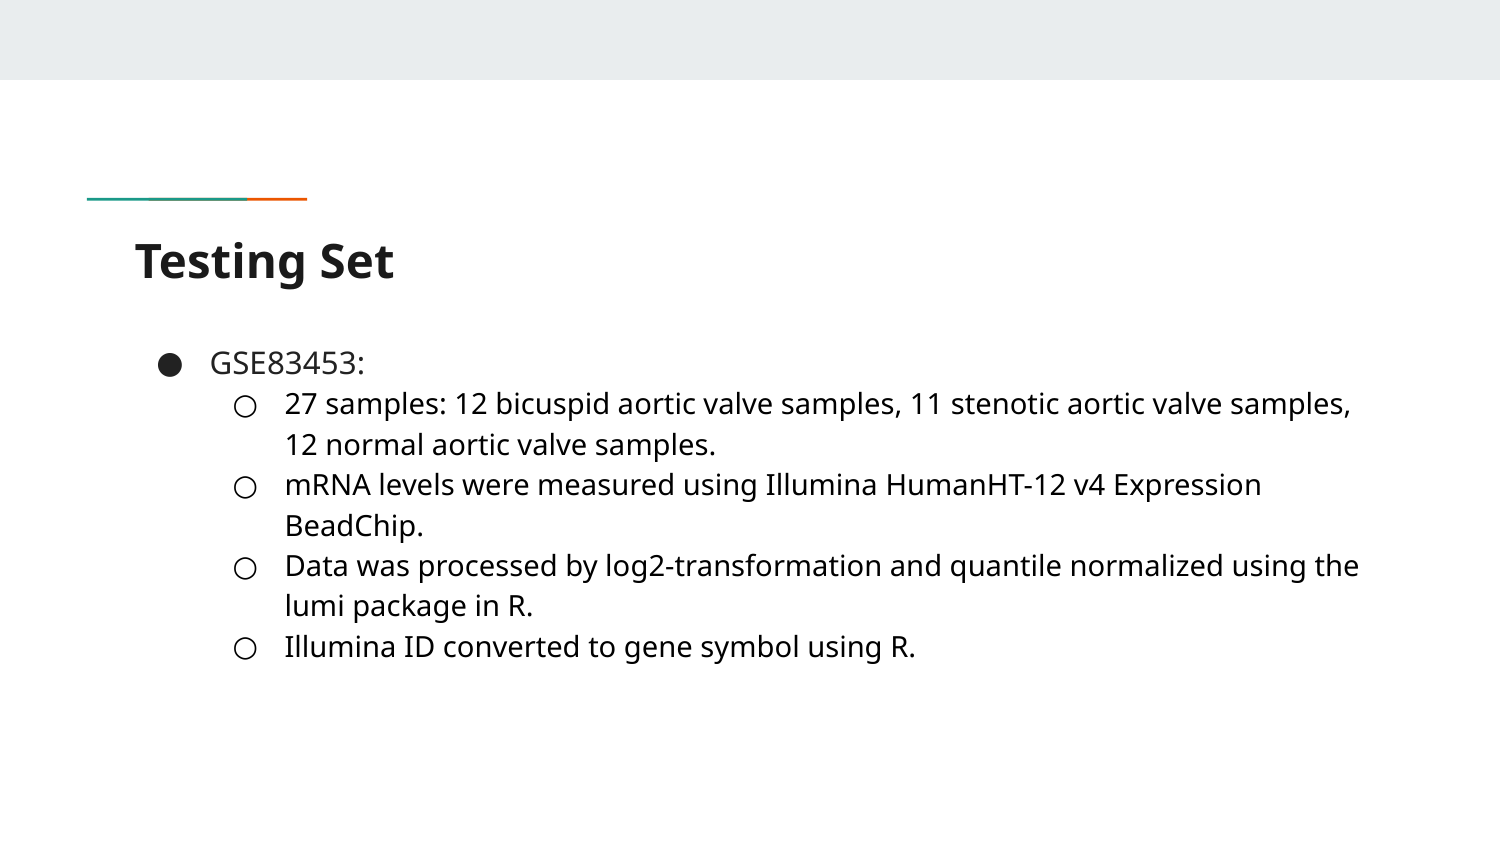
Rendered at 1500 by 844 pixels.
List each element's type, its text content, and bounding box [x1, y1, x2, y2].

list GSE83453: 27 samples: 12 bicuspid aortic valve samples, 11 stenotic aortic valve samples, 12 normal aortic valve samples. mRNA levels were measured using Illumina HumanHT-12 v4 Expression BeadChip. Data was processed by log2-transformation and quantile normalized using the lumi package in R. Illumina ID converted to gene symbol using R. [119, 322, 1381, 694]
title Testing Set [119, 216, 1381, 305]
